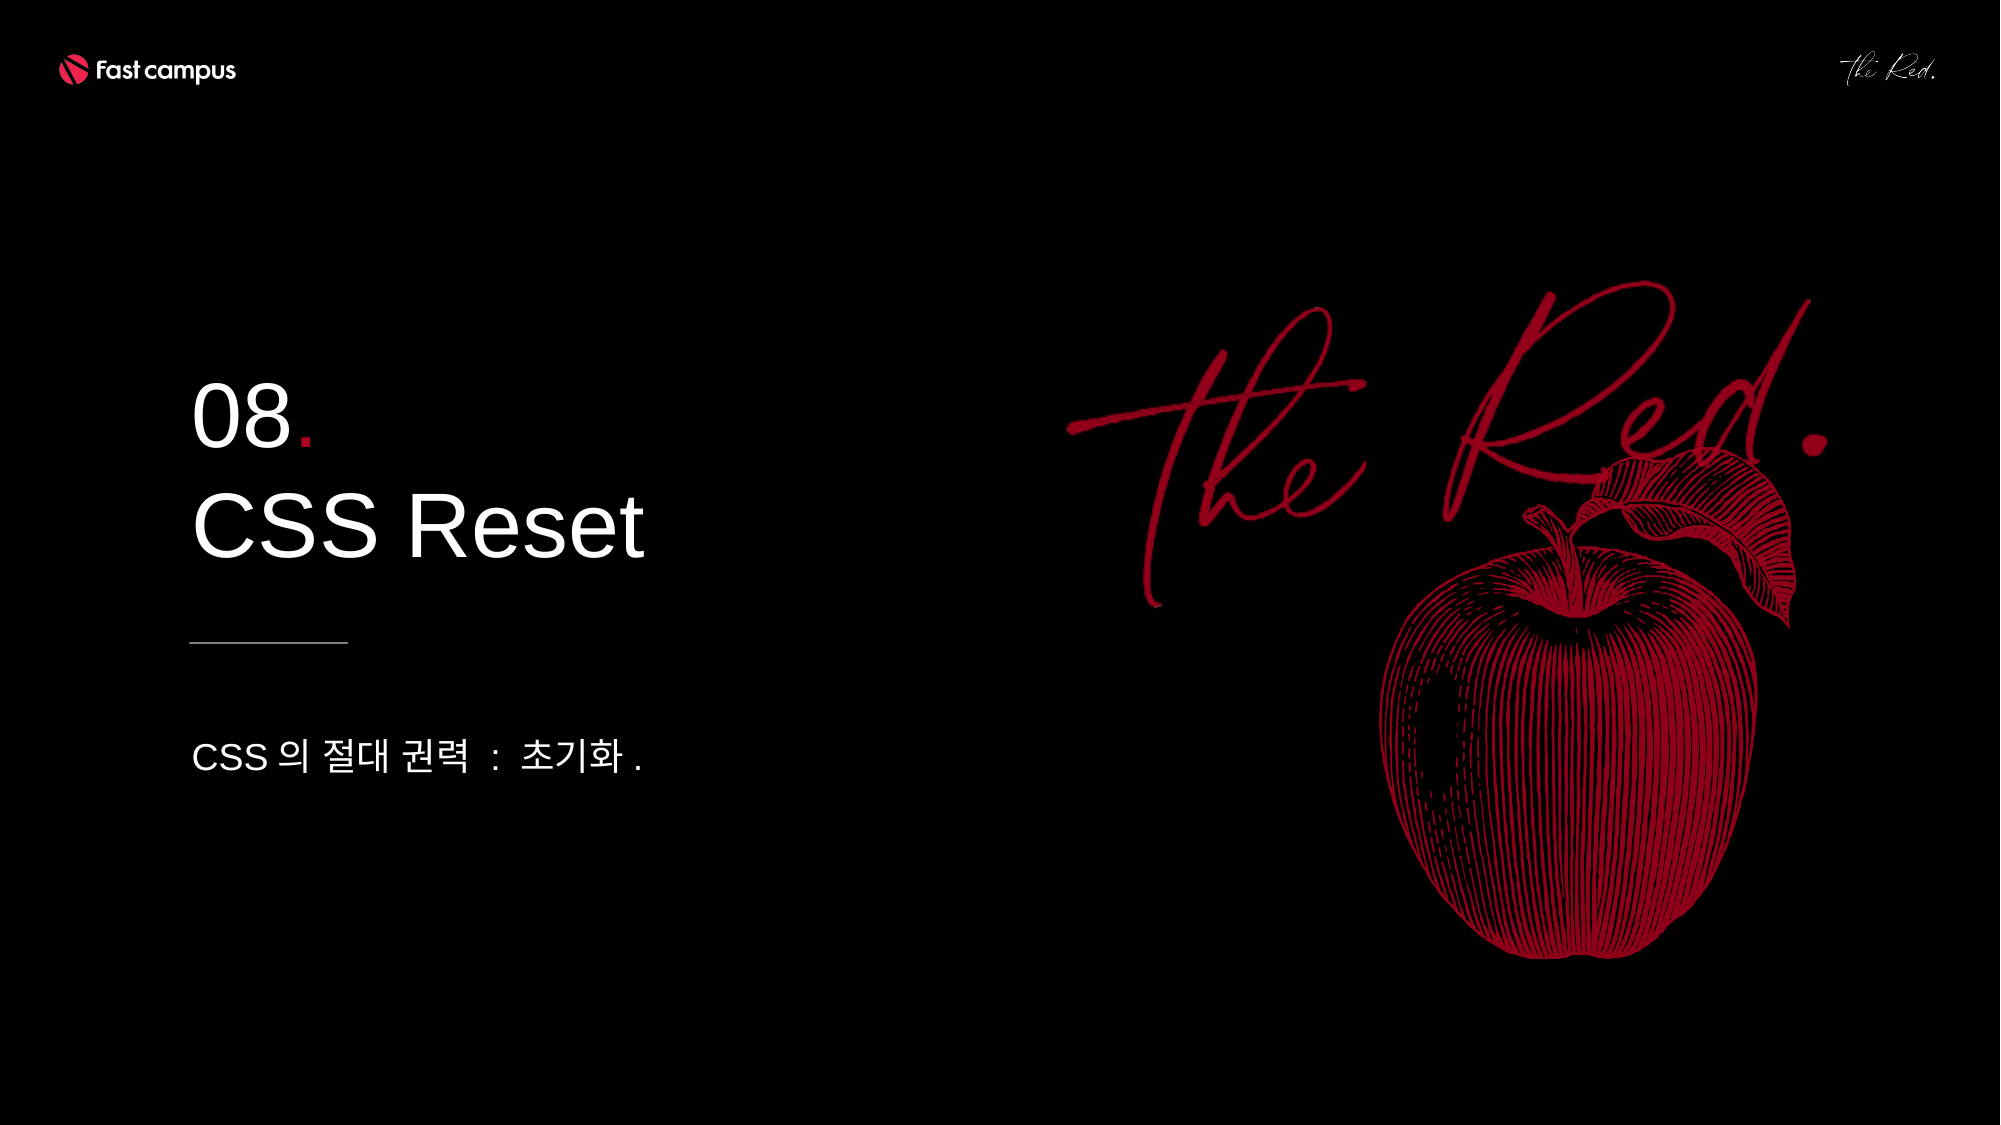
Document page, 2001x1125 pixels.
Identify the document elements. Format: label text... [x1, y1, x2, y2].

list 08. CSS Reset [176, 456, 1250, 583]
picture [57, 52, 238, 87]
list CSS의 절대 권력 : 초기화. [176, 716, 1364, 785]
picture [1056, 239, 1840, 959]
picture [1840, 51, 1935, 86]
